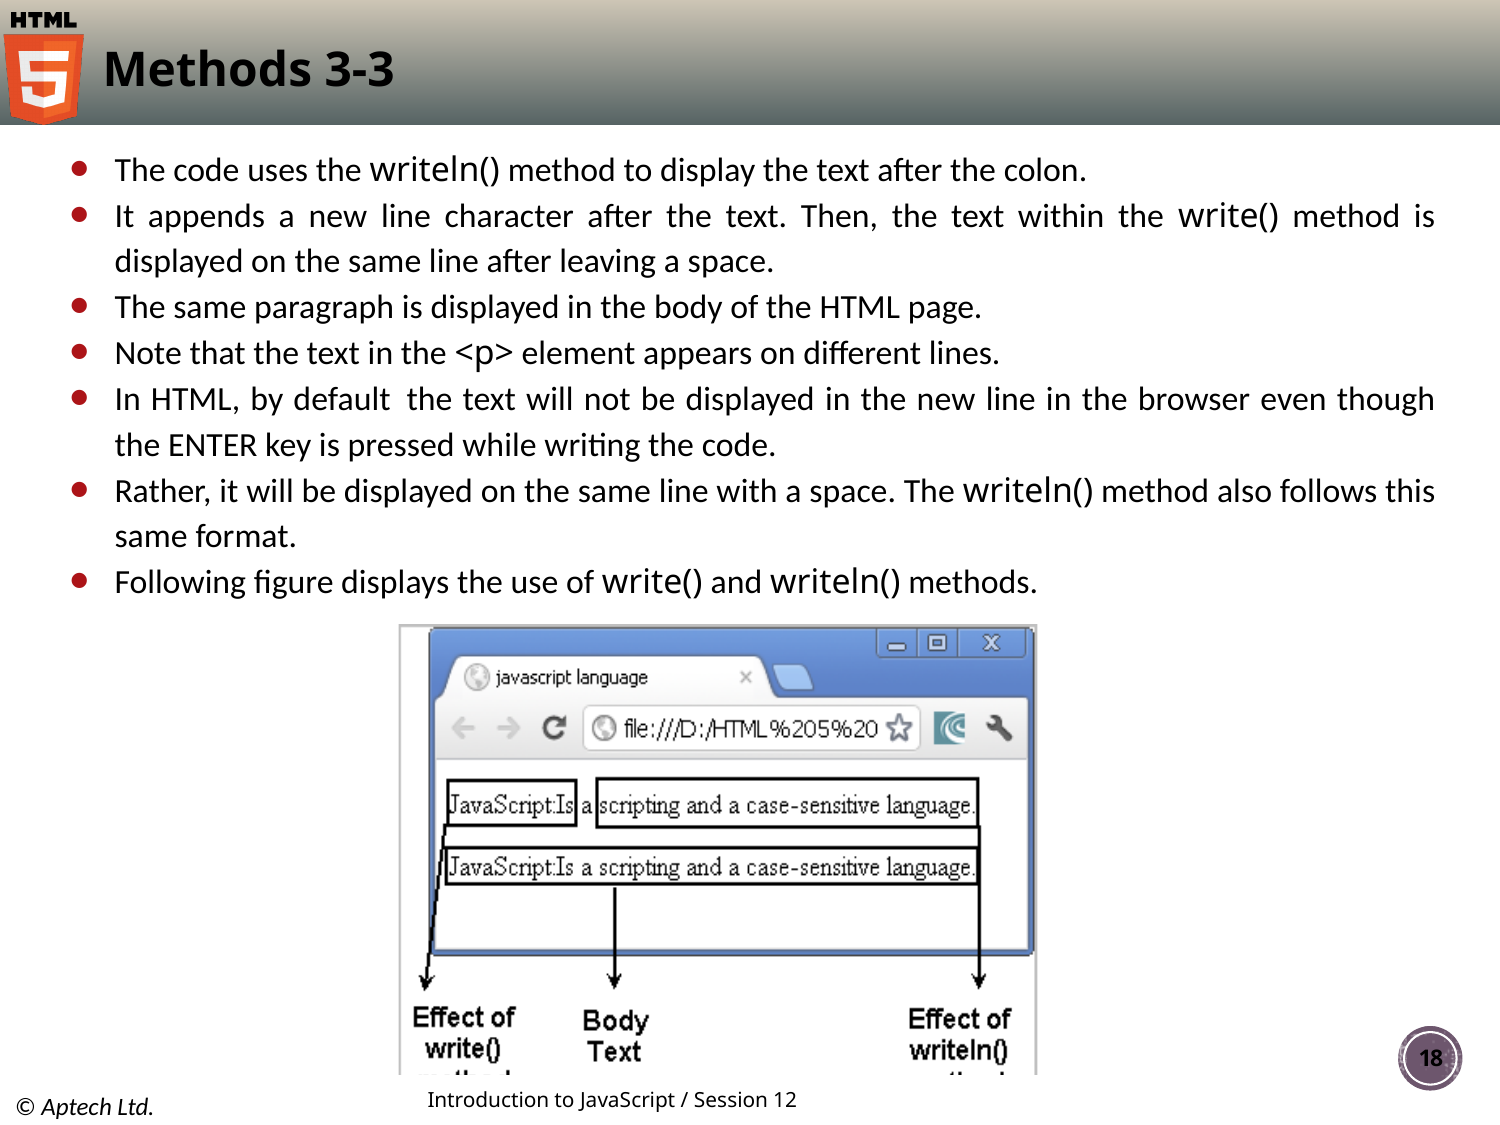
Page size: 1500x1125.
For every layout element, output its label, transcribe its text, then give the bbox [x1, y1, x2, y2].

slide_number 18 [1391, 1028, 1471, 1089]
title Methods 3-3 [87, 37, 1338, 105]
picture [398, 624, 1038, 1075]
footer Introduction to JavaScript / Session 12 [412, 1084, 1400, 1113]
text_box The code uses the writeln() method to display the text after the colon. It appends a new line character after the text. Then, the text within the write() method is displayed on the same line after leaving a space. The same paragraph is displayed in the body of the HTML page. Note that the text in the <p> element appears on different lines. In HTML, by default the text will not be displayed in the new line in the browser even though the ENTER key is pressed while writing the code. Rather, it will be displayed on the same line with a space. The writeln() method also follows this same format. Following figure displays the use of write() and writeln() methods. [24, 149, 1450, 638]
picture [0, 12, 100, 125]
